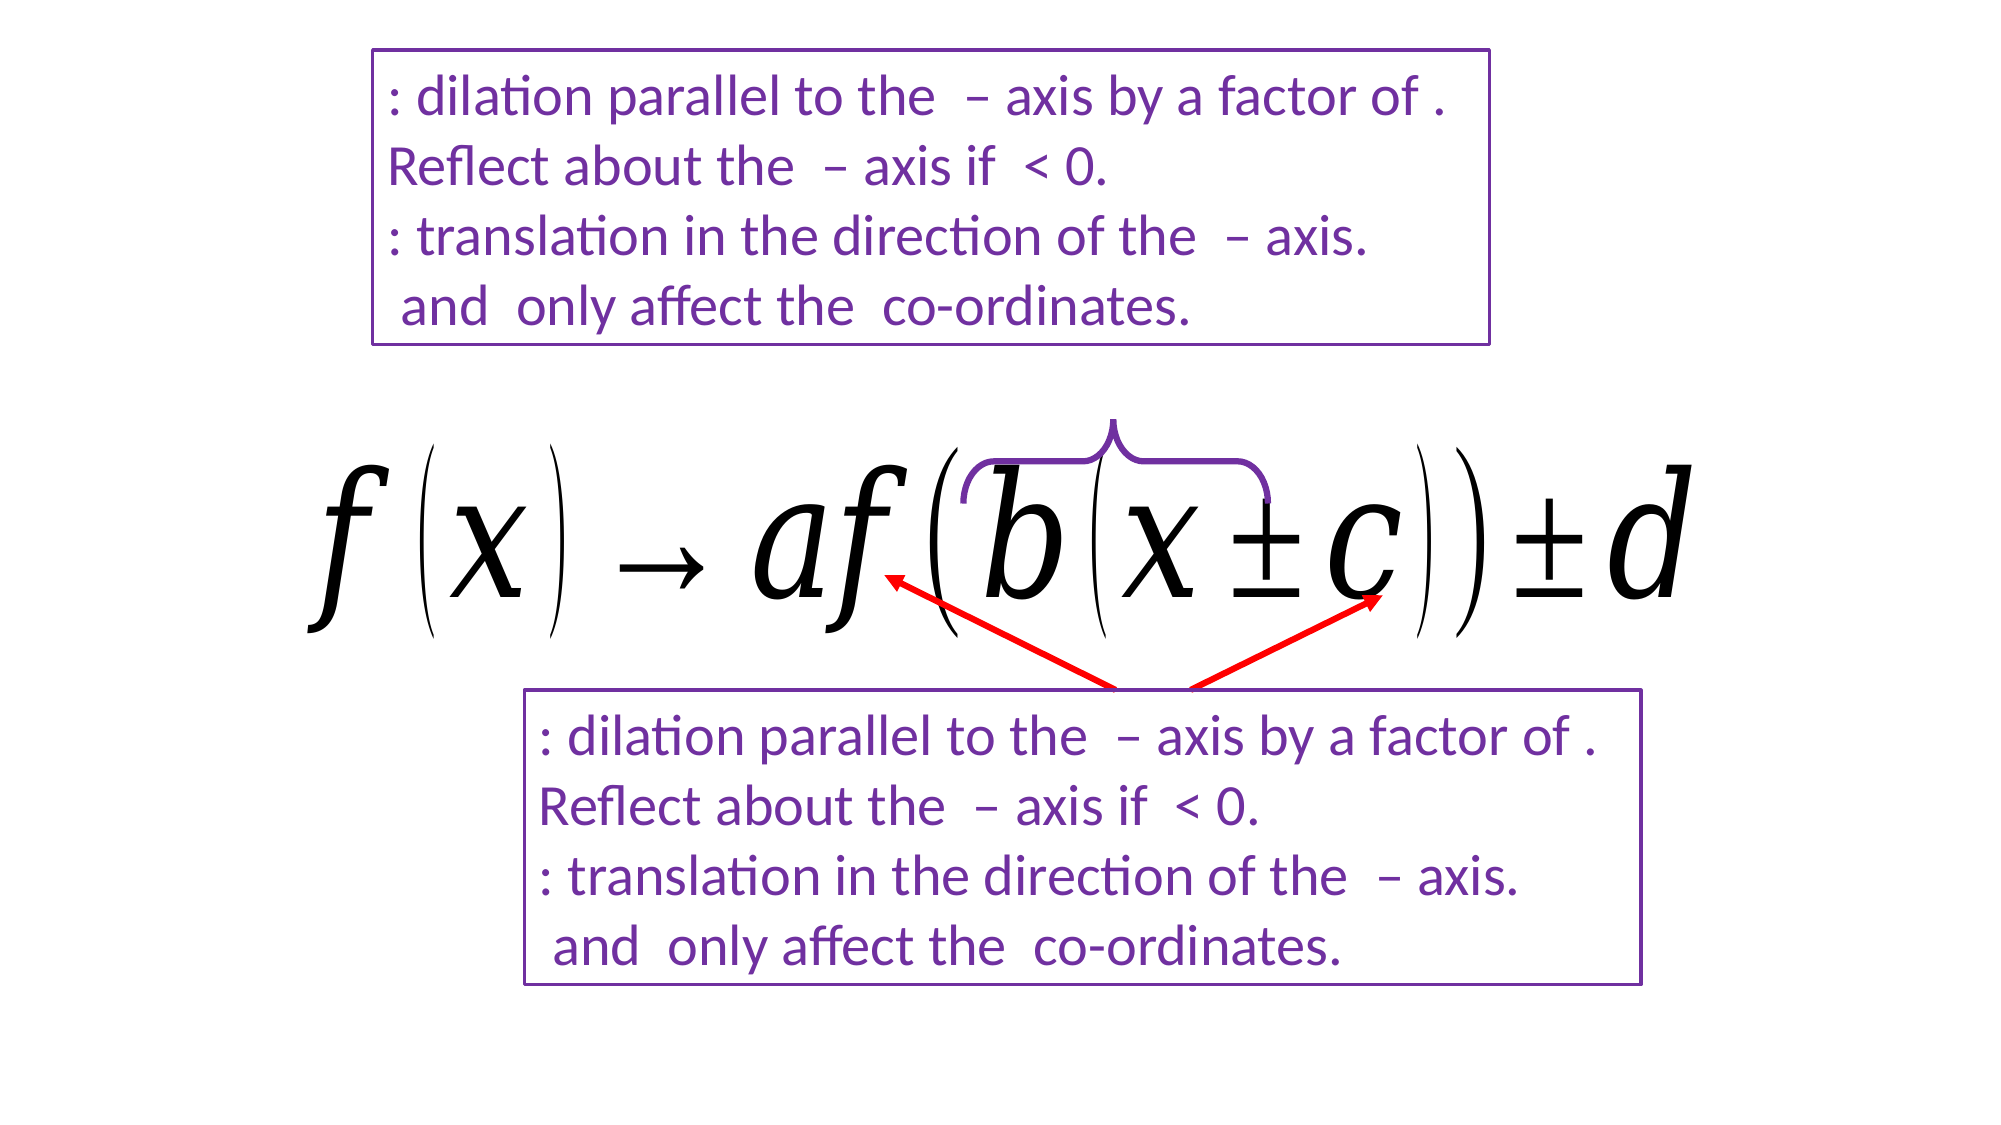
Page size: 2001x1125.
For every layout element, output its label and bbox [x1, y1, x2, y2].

text_box [884, 575, 1116, 690]
text_box [1190, 595, 1383, 690]
text_box [962, 419, 1269, 504]
